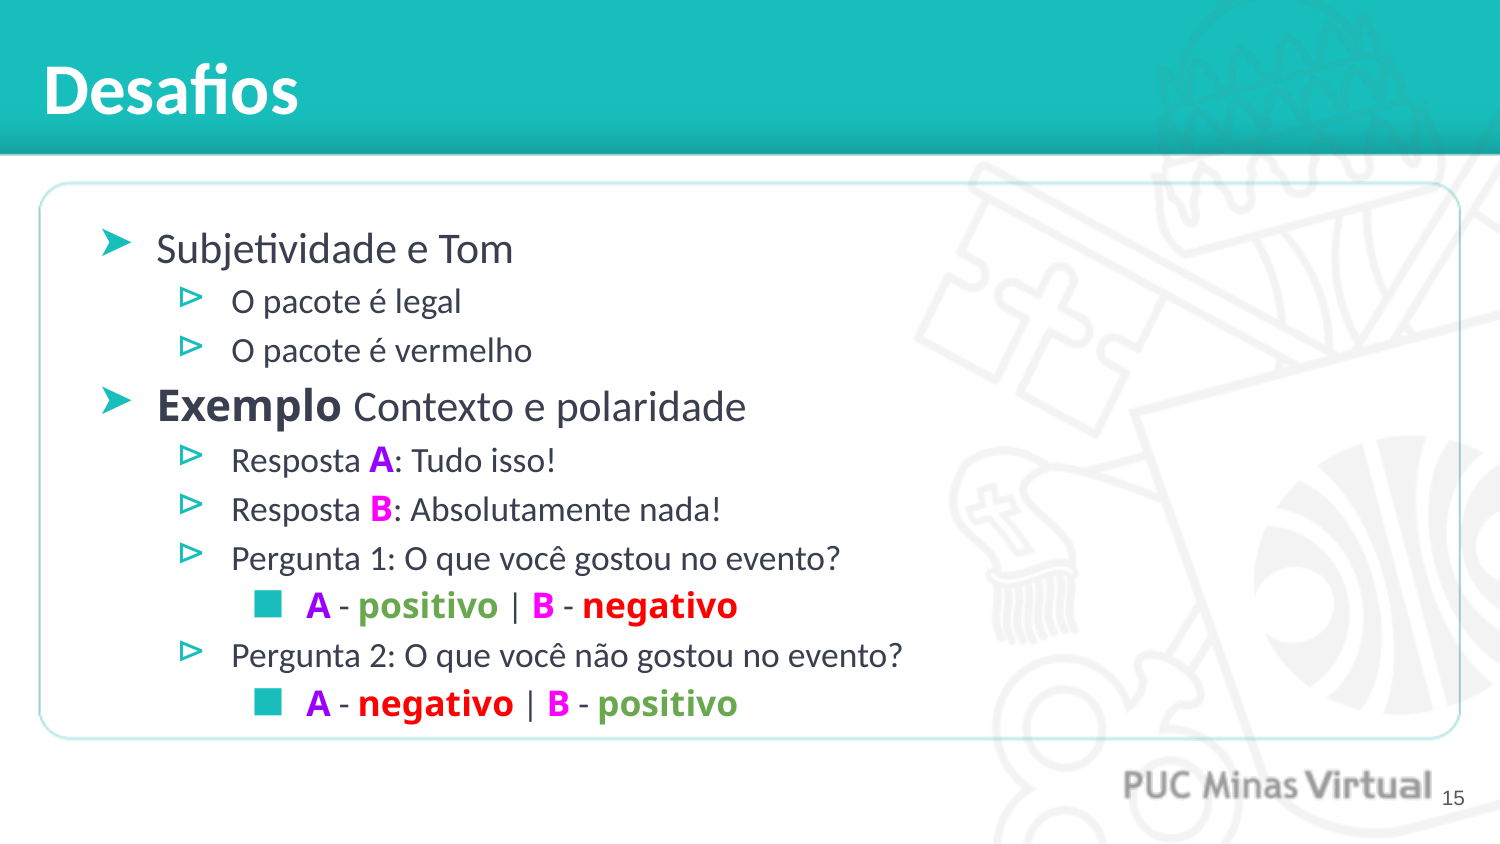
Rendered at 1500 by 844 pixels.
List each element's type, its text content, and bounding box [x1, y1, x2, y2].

picture [0, 0, 1500, 844]
list Subjetividade e Tom O pacote é legal O pacote é vermelho Exemplo Contexto e polaridade Resposta A: Tudo isso! Resposta B: Absolutamente nada! Pergunta 1: O que você gostou no evento? A - positivo | B - negativo Pergunta 2: O que você não gostou no evento? A - negativo | B - positivo [66, 196, 1310, 806]
slide_number ‹#› [1389, 764, 1480, 830]
title Desafios [28, 7, 1073, 163]
